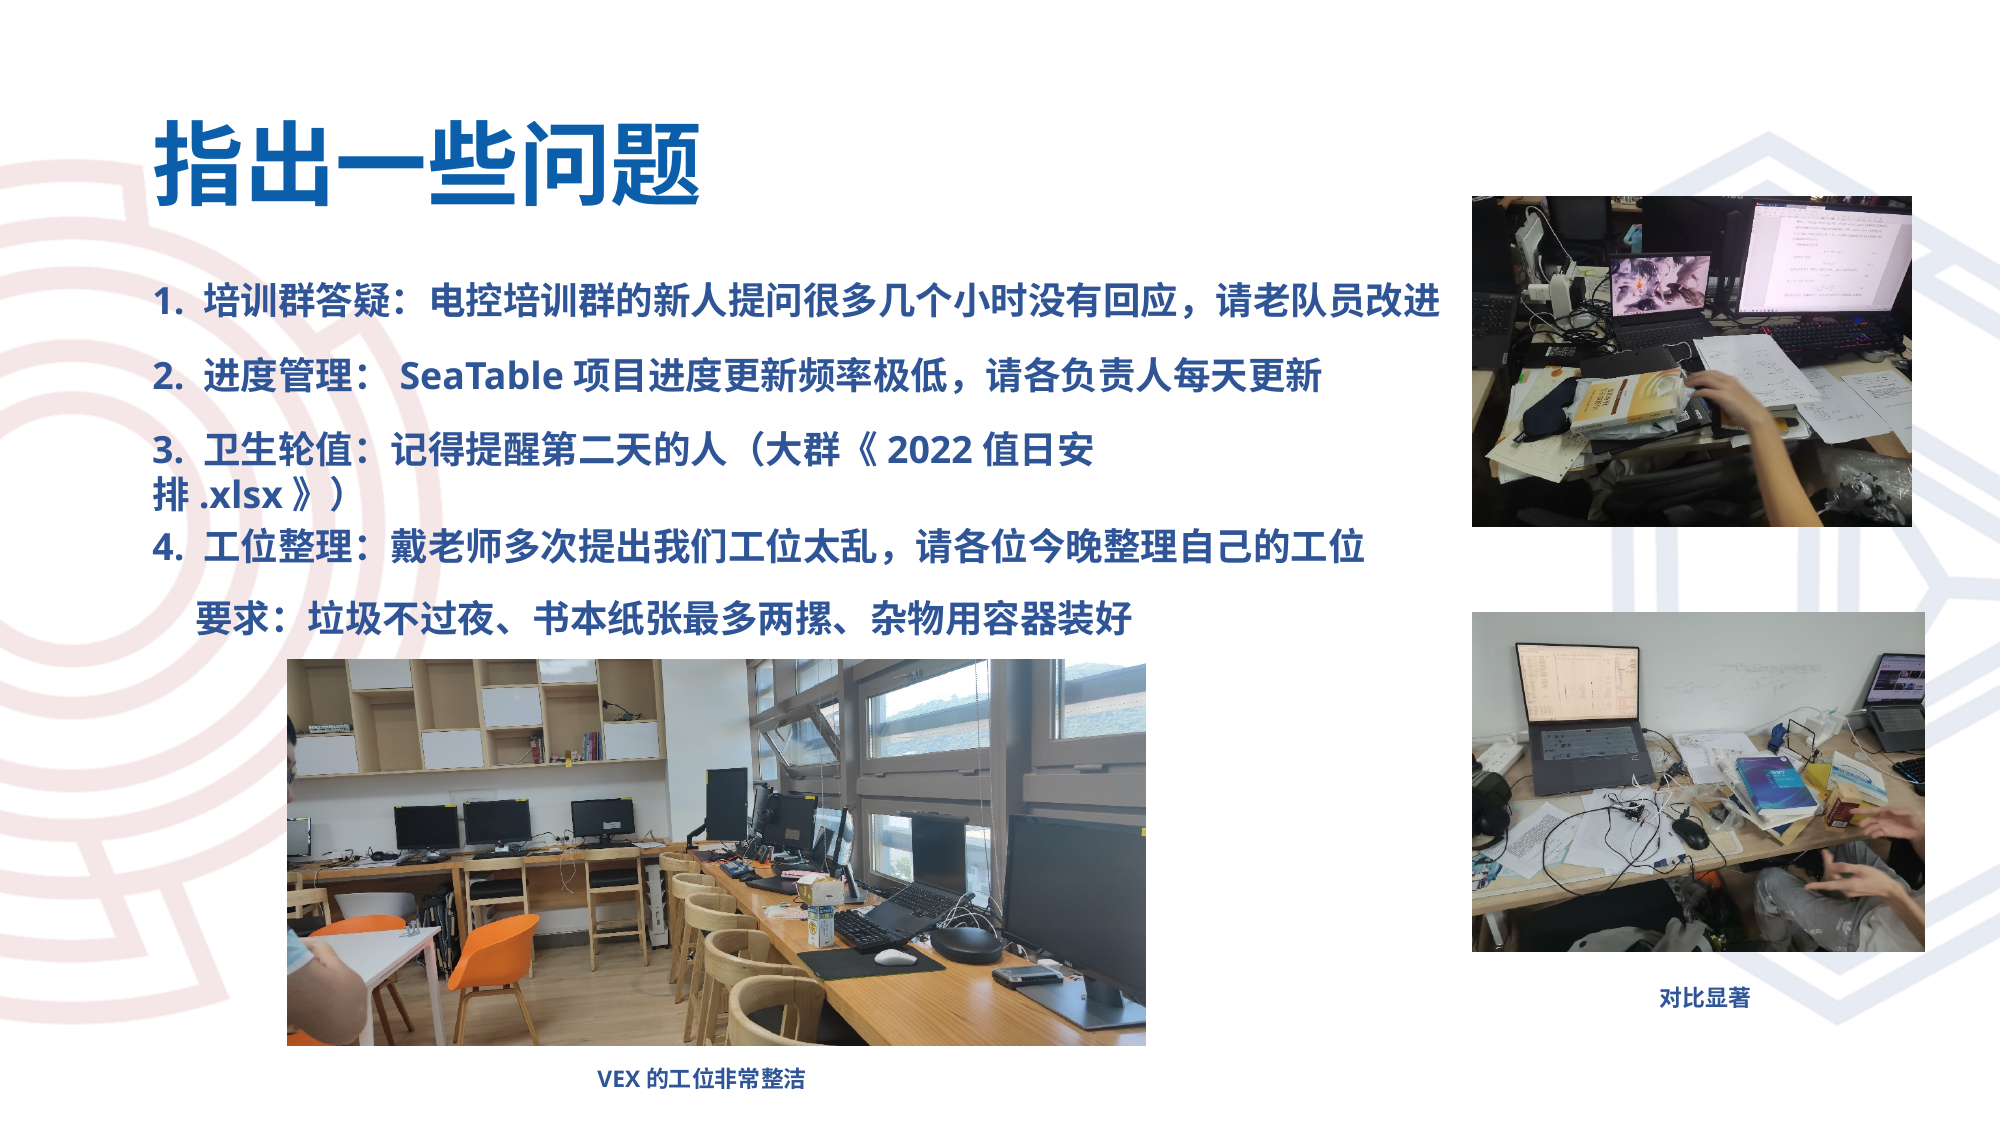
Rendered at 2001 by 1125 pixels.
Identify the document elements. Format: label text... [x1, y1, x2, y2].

text_box 3. 卫生轮值：记得提醒第二天的人（大群《2022值日安排.xlsx》） [137, 419, 1275, 515]
picture [0, 0, 2001, 1125]
text_box 4. 工位整理：戴老师多次提出我们工位太乱，请各位今晚整理自己的工位 [137, 515, 1638, 576]
text_box 1. 培训群答疑：电控培训群的新人提问很多几个小时没有回应，请老队员改进 [137, 269, 1471, 330]
title 指出一些问题 [137, 59, 1863, 269]
text_box VEX的工位非常整洁 [582, 1057, 851, 1100]
text_box 要求：垃圾不过夜、书本纸张最多两摞、杂物用容器装好 [180, 587, 1167, 648]
text_box 对比显著 [1644, 975, 1863, 1019]
text_box 2. 进度管理：SeaTable项目进度更新频率极低，请各负责人每天更新 [137, 344, 1471, 404]
